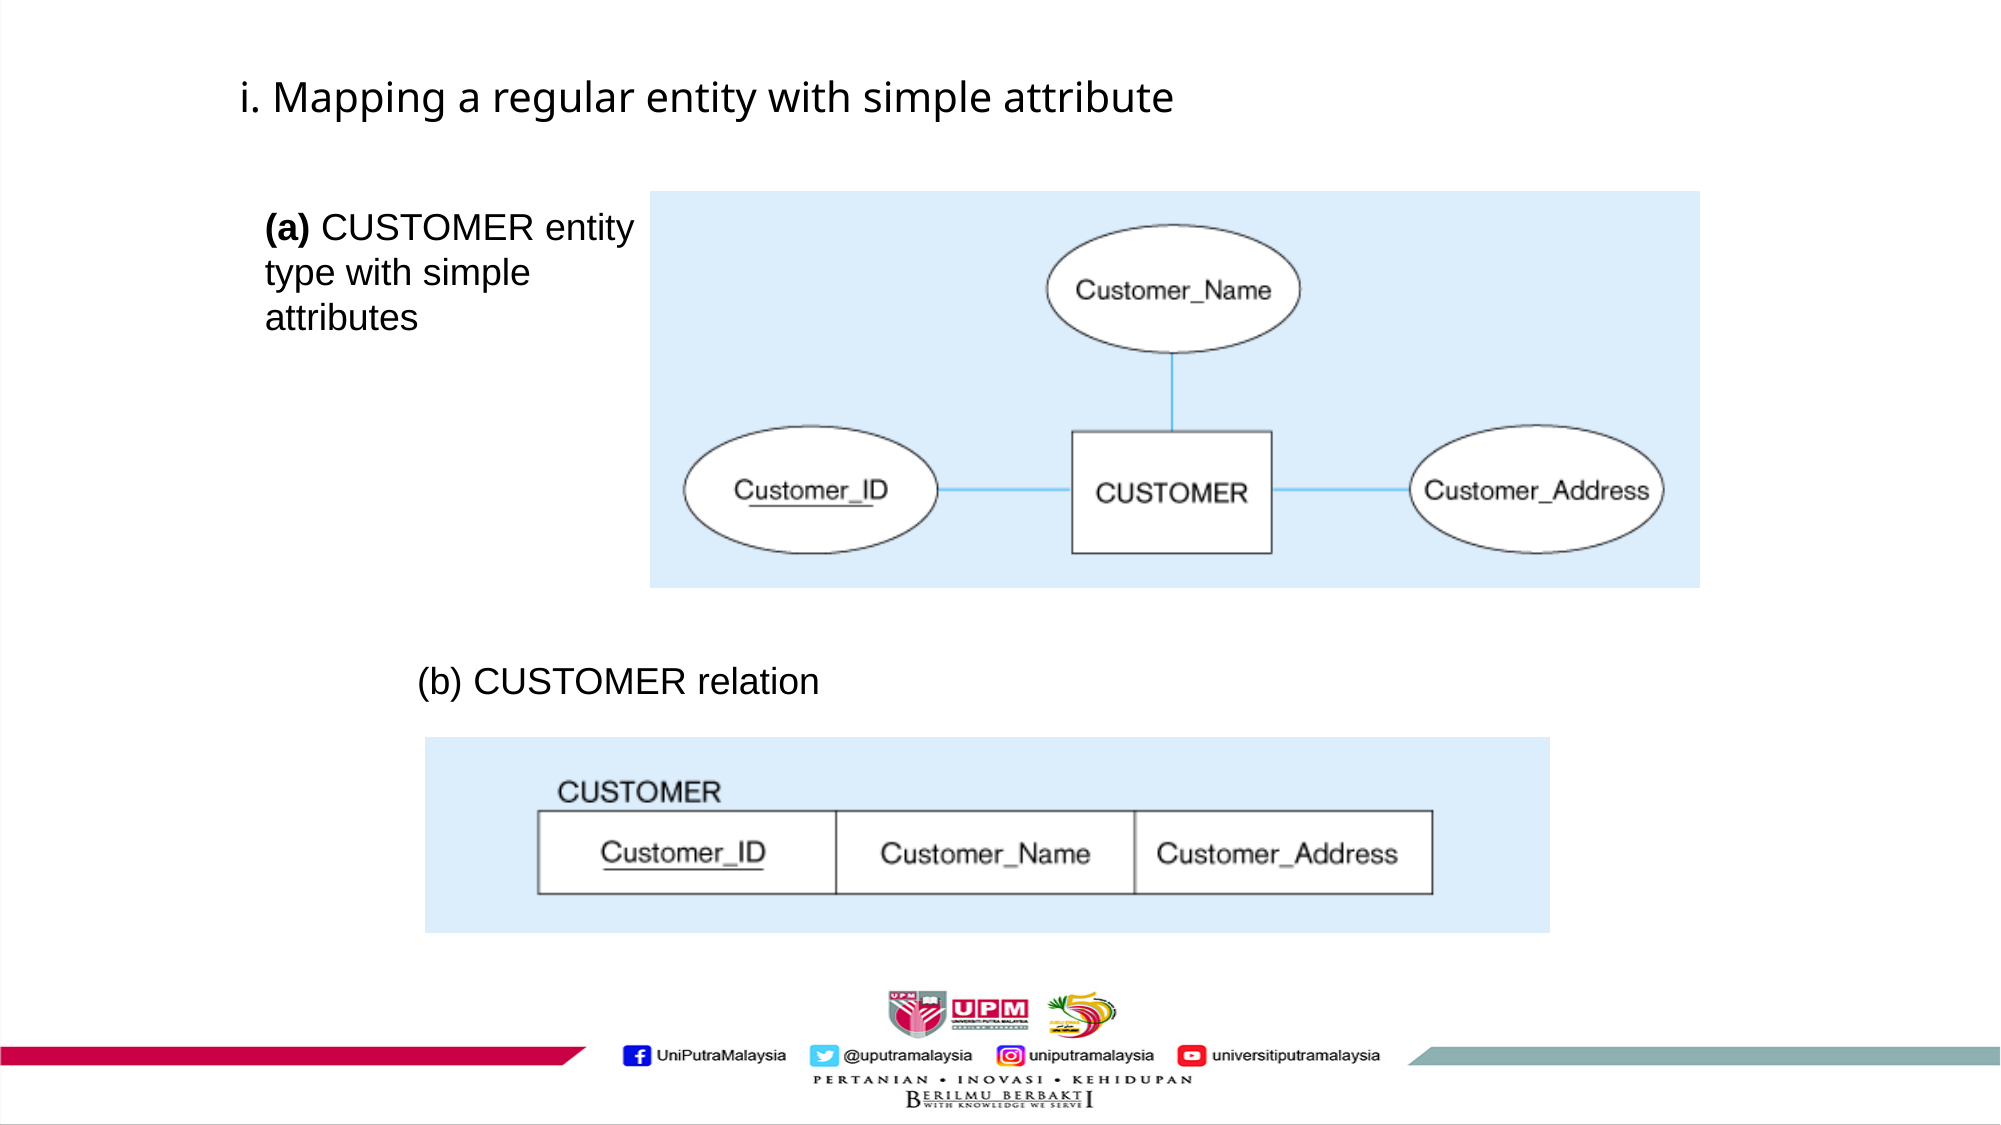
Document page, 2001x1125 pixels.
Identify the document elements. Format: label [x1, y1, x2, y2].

text_box [249, 63, 1700, 933]
picture [0, 0, 2001, 1125]
